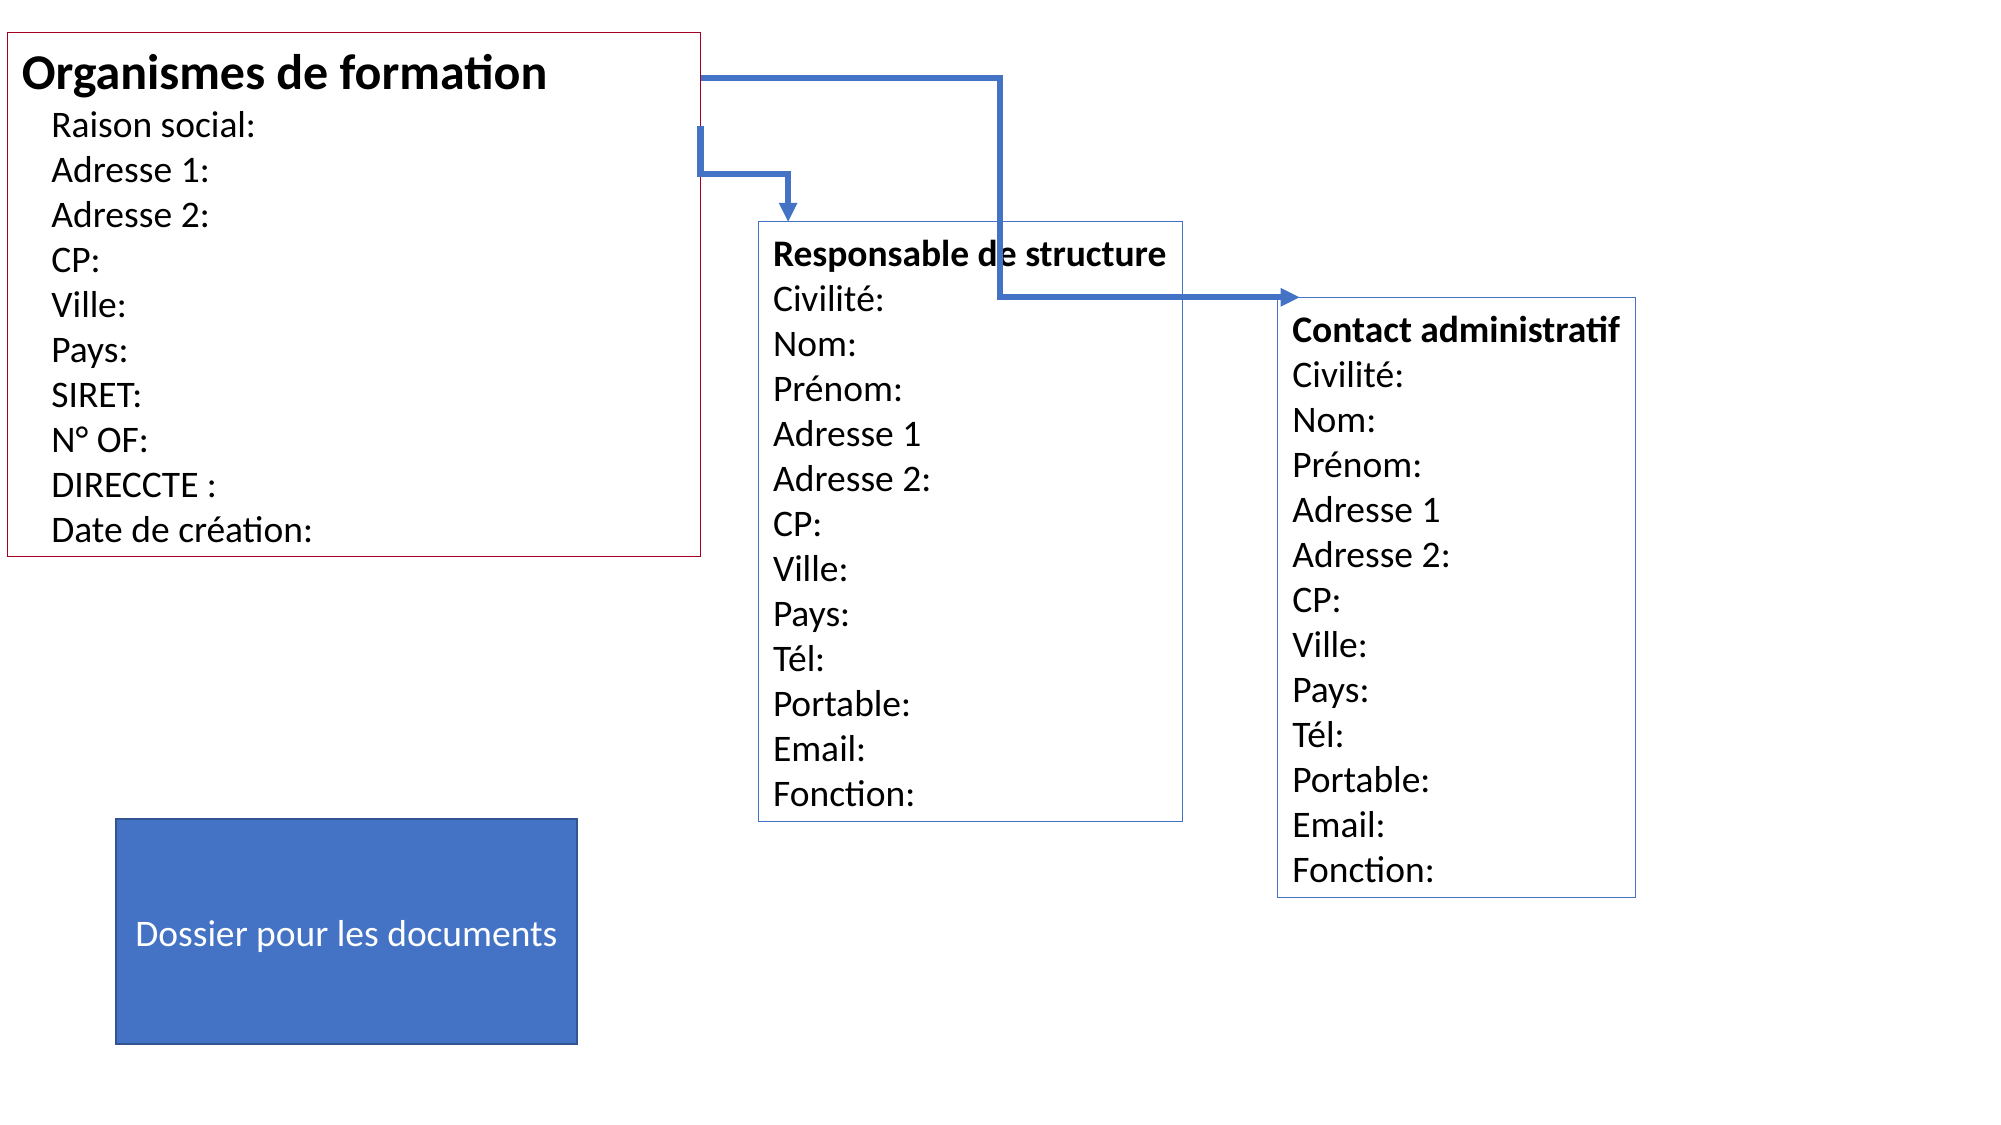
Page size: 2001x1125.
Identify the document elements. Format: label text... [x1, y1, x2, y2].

text_box Organismes de formation Raison social: Adresse 1: Adresse 2: CP: Ville: Pays: SIRET: N° OF: DIRECCTE : Date de création: [7, 32, 701, 557]
text_box Dossier pour les documents [115, 818, 578, 1045]
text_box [696, 130, 700, 218]
text_box Responsable de structure Civilité: Nom: Prénom: Adresse 1 Adresse 2: CP: Ville: Pays: Tél: Portable: Email: Fonction: [758, 298, 1183, 822]
text_box Contact administratif Civilité: Nom: Prénom: Adresse 1 Adresse 2: CP: Ville: Pays: Tél: Portable: Email: Fonction: [1277, 297, 1636, 898]
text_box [700, 77, 1300, 298]
